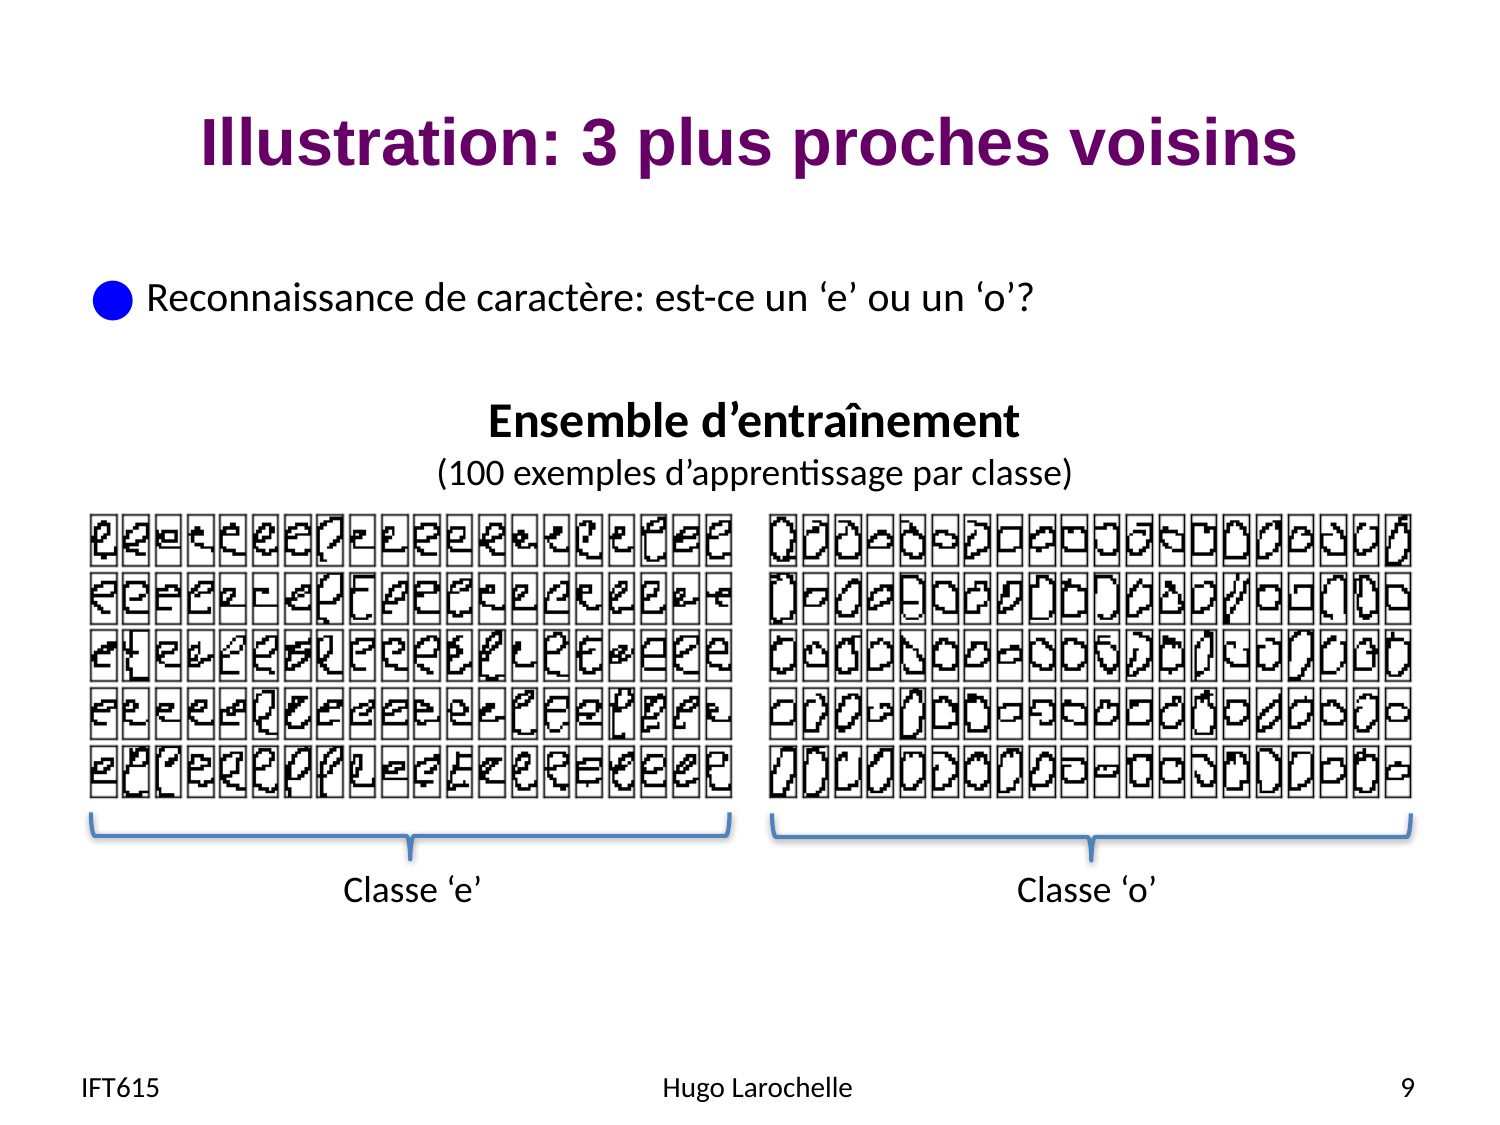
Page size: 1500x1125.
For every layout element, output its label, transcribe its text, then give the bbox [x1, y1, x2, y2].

title Illustration: 3 plus proches voisins [75, 45, 1425, 233]
slide_number IFT615 [66, 1056, 356, 1117]
text_box Classe ‘e’ [328, 857, 498, 918]
footer Hugo Larochelle [520, 1056, 996, 1117]
picture [74, 499, 1423, 811]
slide_number 9 [1080, 1056, 1431, 1117]
list Reconnaissance de caractère: est-ce un ‘e’ ou un ‘o’? [75, 814, 1425, 1005]
text_box [88, 818, 732, 862]
list Reconnaissance de caractère: est-ce un ‘e’ ou un ‘o’? [75, 262, 1425, 501]
text_box [770, 818, 1413, 863]
text_box Ensemble d’entraînement (100 exemples d’apprentissage par classe) [421, 380, 1089, 497]
text_box Classe ‘o’ [1002, 857, 1173, 918]
